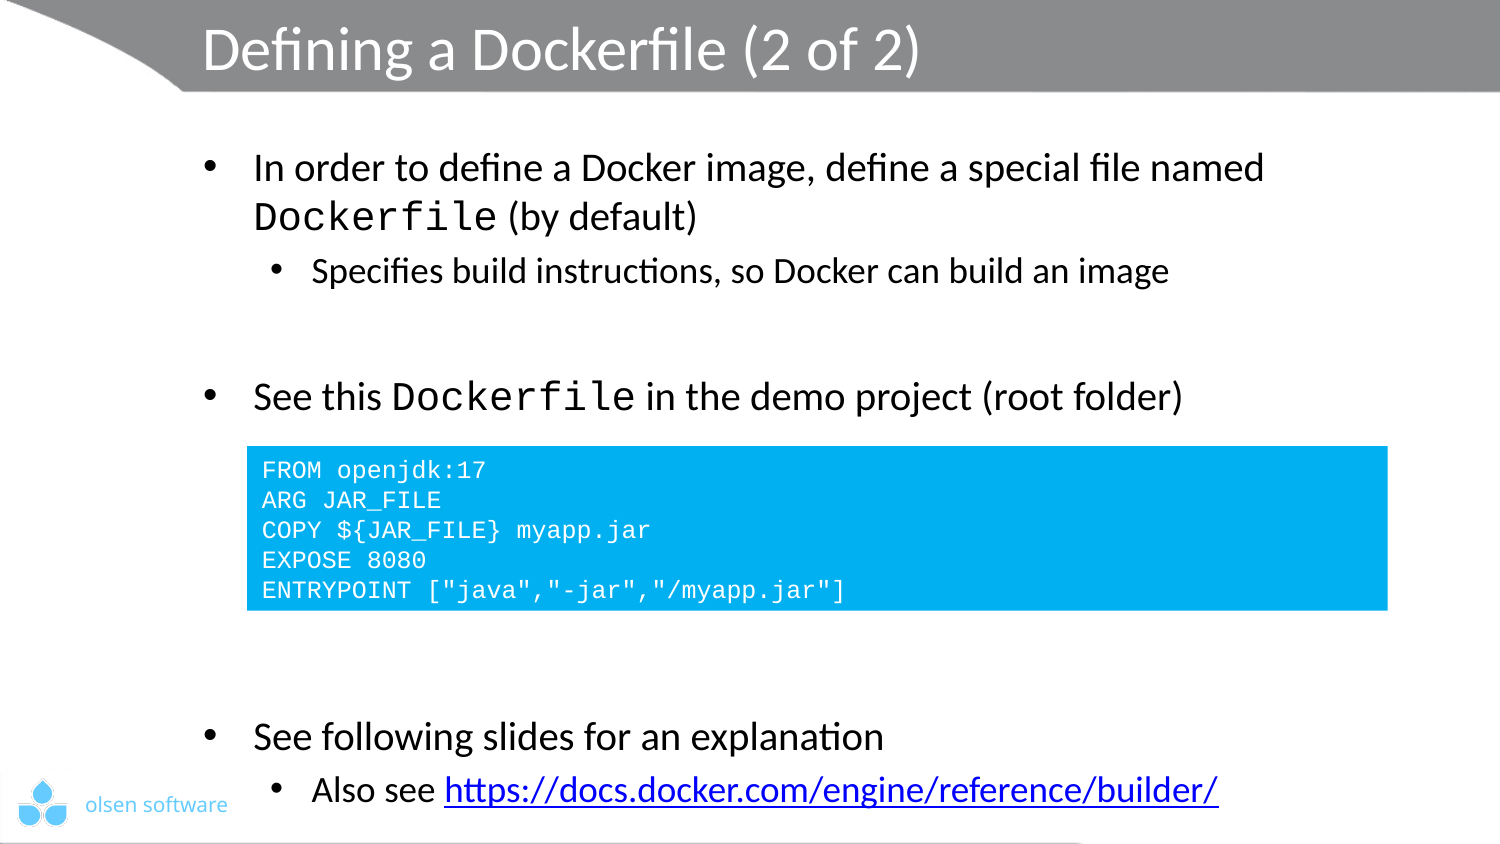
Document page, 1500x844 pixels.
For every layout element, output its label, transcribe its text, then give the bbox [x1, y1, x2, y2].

list In order to define a Docker image, define a special file named Dockerfile (by default) Specifies build instructions, so Docker can build an image See this Dockerfile in the demo project (root folder) See following slides for an explanation Also see https://docs.docker.com/engine/reference/builder/ [188, 133, 1425, 822]
title Defining a Dockerfile (2 of 2) [187, 0, 1426, 93]
text_box FROM openjdk:17 ARG JAR_FILE COPY ${JAR_FILE} myapp.jar EXPOSE 8080 ENTRYPOINT ["java","-jar","/myapp.jar"] [247, 446, 1388, 611]
picture [0, 0, 1500, 844]
